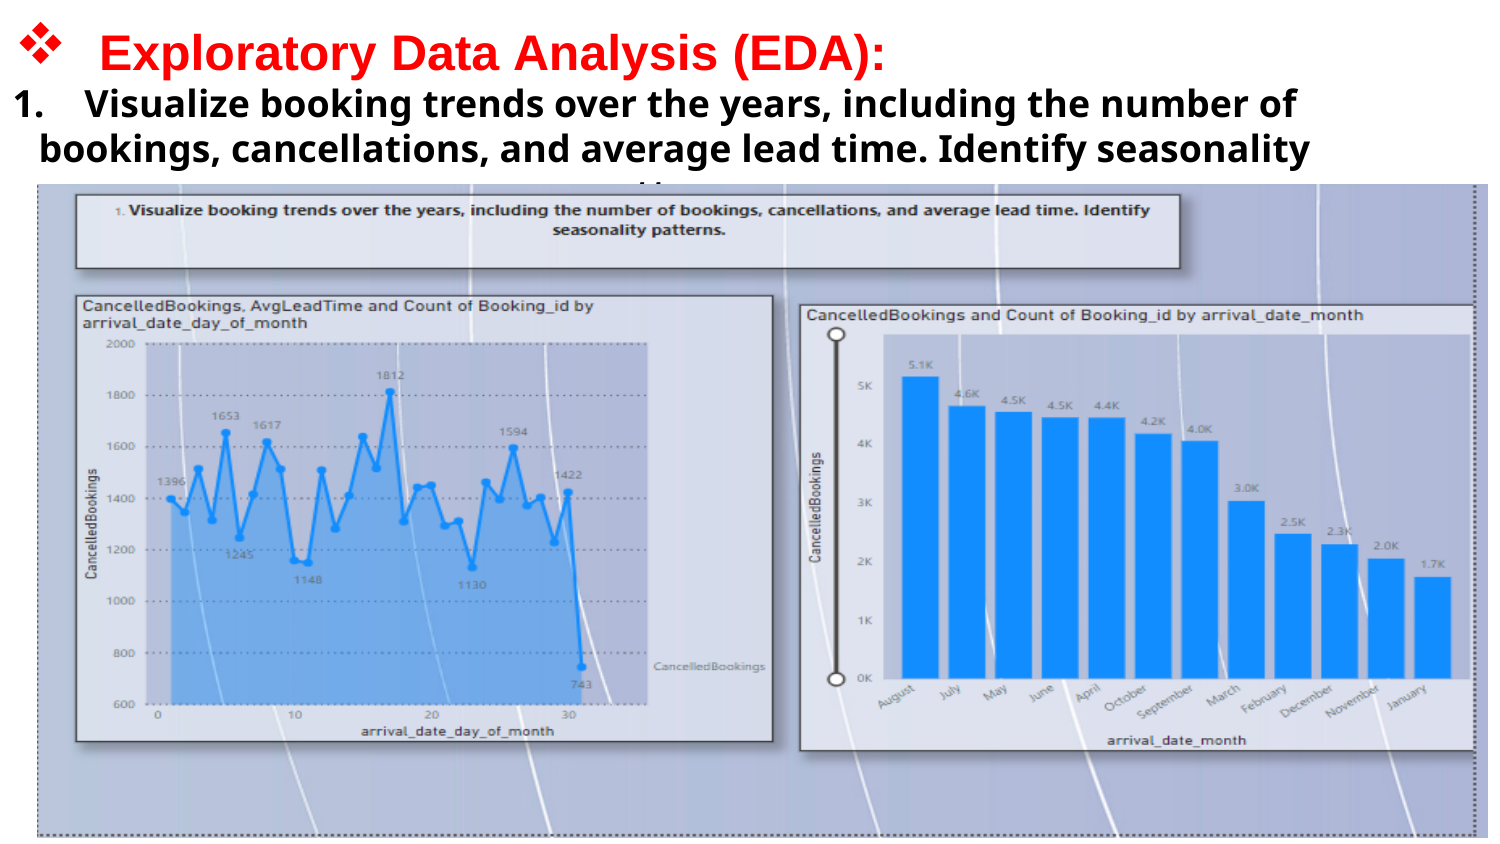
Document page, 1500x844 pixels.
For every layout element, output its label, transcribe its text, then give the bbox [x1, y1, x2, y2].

picture [37, 184, 1488, 839]
text_box Exploratory Data Analysis (EDA): Visualize booking trends over the years, including the number of bookings, cancellations, and average lead time. Identify seasonality patterns. [12, 5, 1338, 336]
